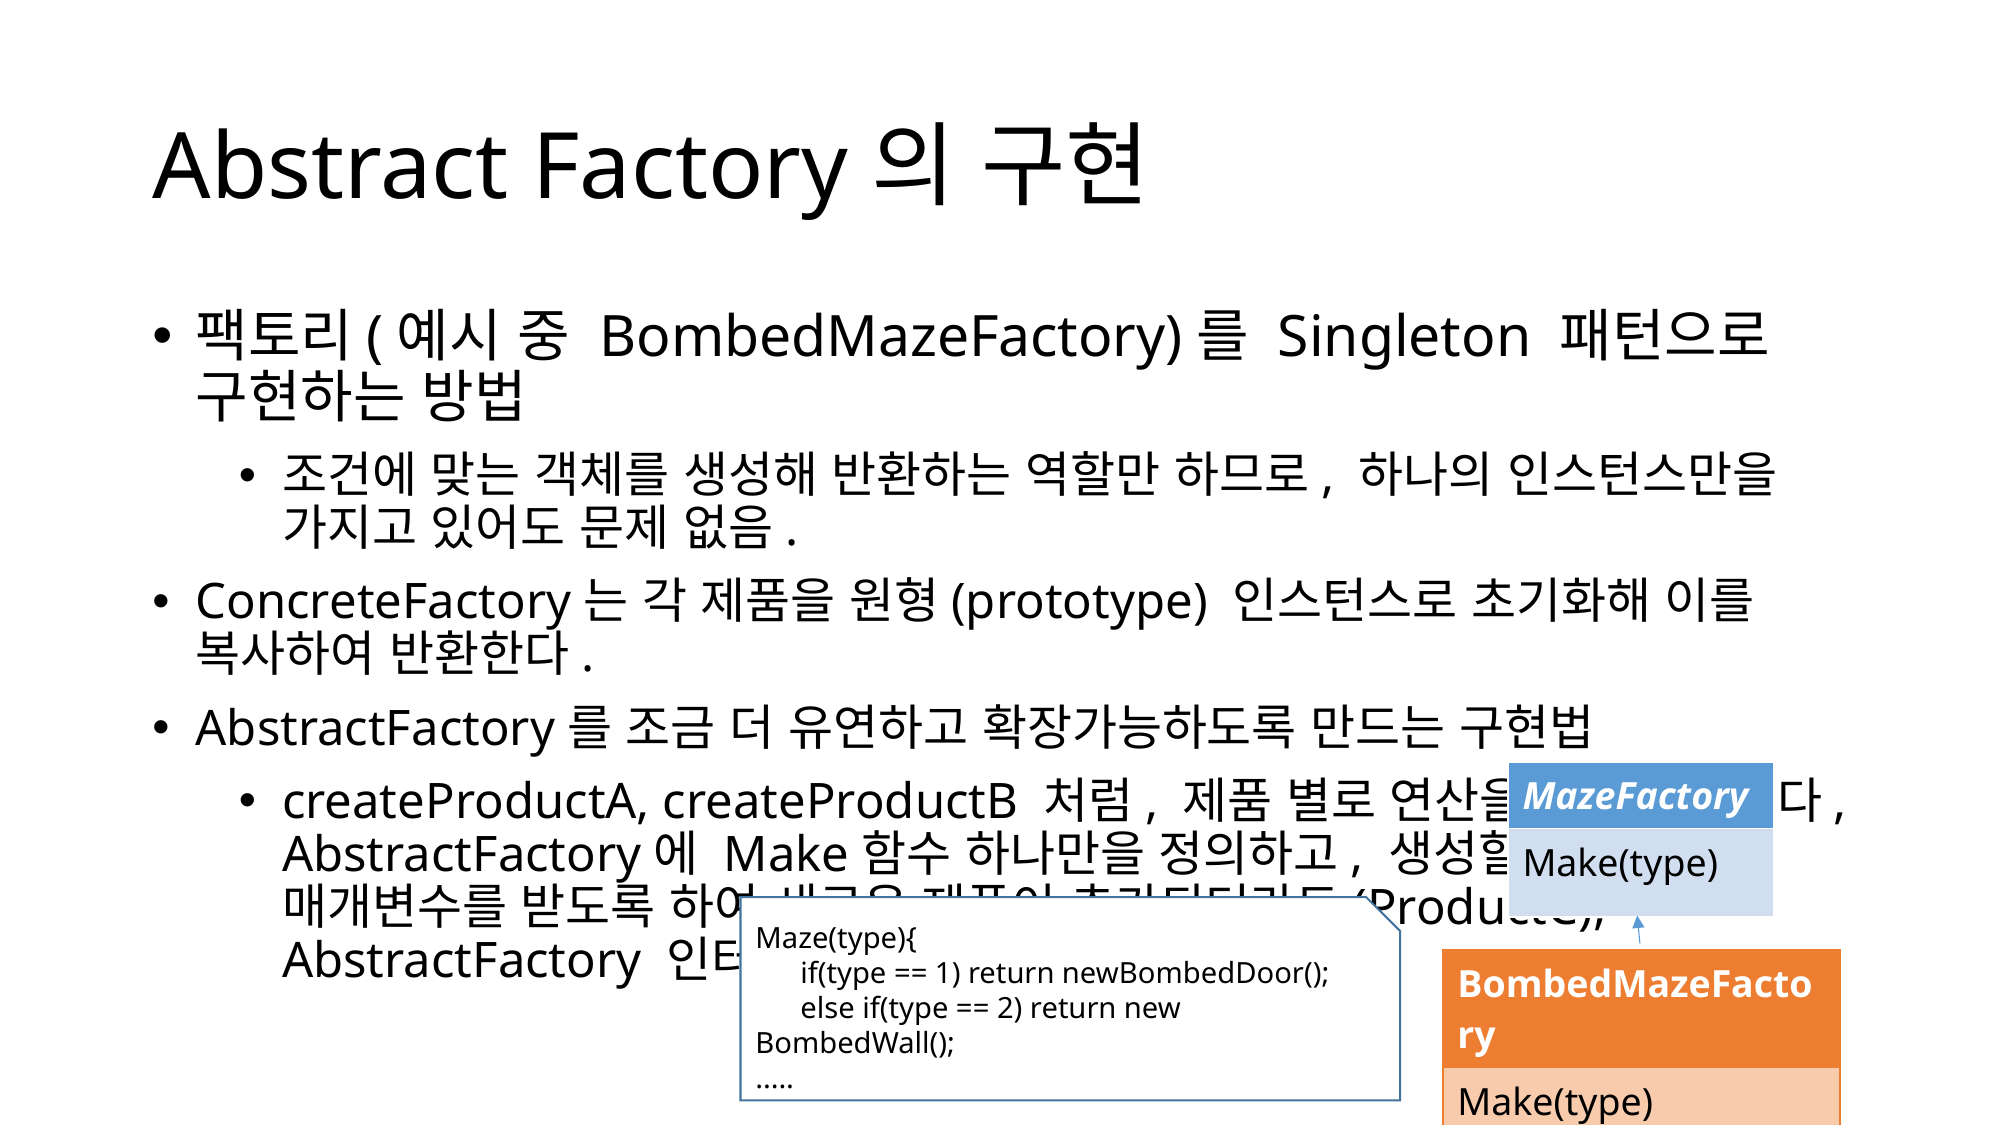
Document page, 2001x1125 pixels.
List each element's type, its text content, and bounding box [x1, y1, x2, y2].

text_box Maze(type){ if(type == 1) return newBombedDoor(); else if(type == 2) return new BombedWall(); ..... [739, 896, 1402, 1102]
table_cell Make(type) [1444, 1068, 1839, 1125]
list 팩토리(예시 중 BombedMazeFactory)를 Singleton 패턴으로 구현하는 방법 조건에 맞는 객체를 생성해 반환하는 역할만 하므로, 하나의 인스턴스만을 가지고 있어도 문제 없음. ConcreteFactory는 각 제품을 원형(prototype) 인스턴스로 초기화해 이를 복사하여 반환한다. AbstractFactory를 조금 더 유연하고 확장가능하도록 만드는 구현법 createProductA, createProductB 처럼, 제품 별로 연산을 정의하기 보다, AbstractFactory에 Make함수 하나만을 정의하고, 생성할 객체종류를 매개변수를 받도록 하여 새로운 제품이 추가되더라도(ProductC), AbstractFactory 인터페이스는 변경이 없도록 구현 [137, 299, 1863, 1014]
table_header BombedMazeFactory [1444, 951, 1839, 1066]
table_header MazeFactory [1509, 763, 1773, 828]
table_cell Make(type) [1509, 829, 1773, 916]
title Abstract Factory의 구현 [137, 59, 1863, 278]
